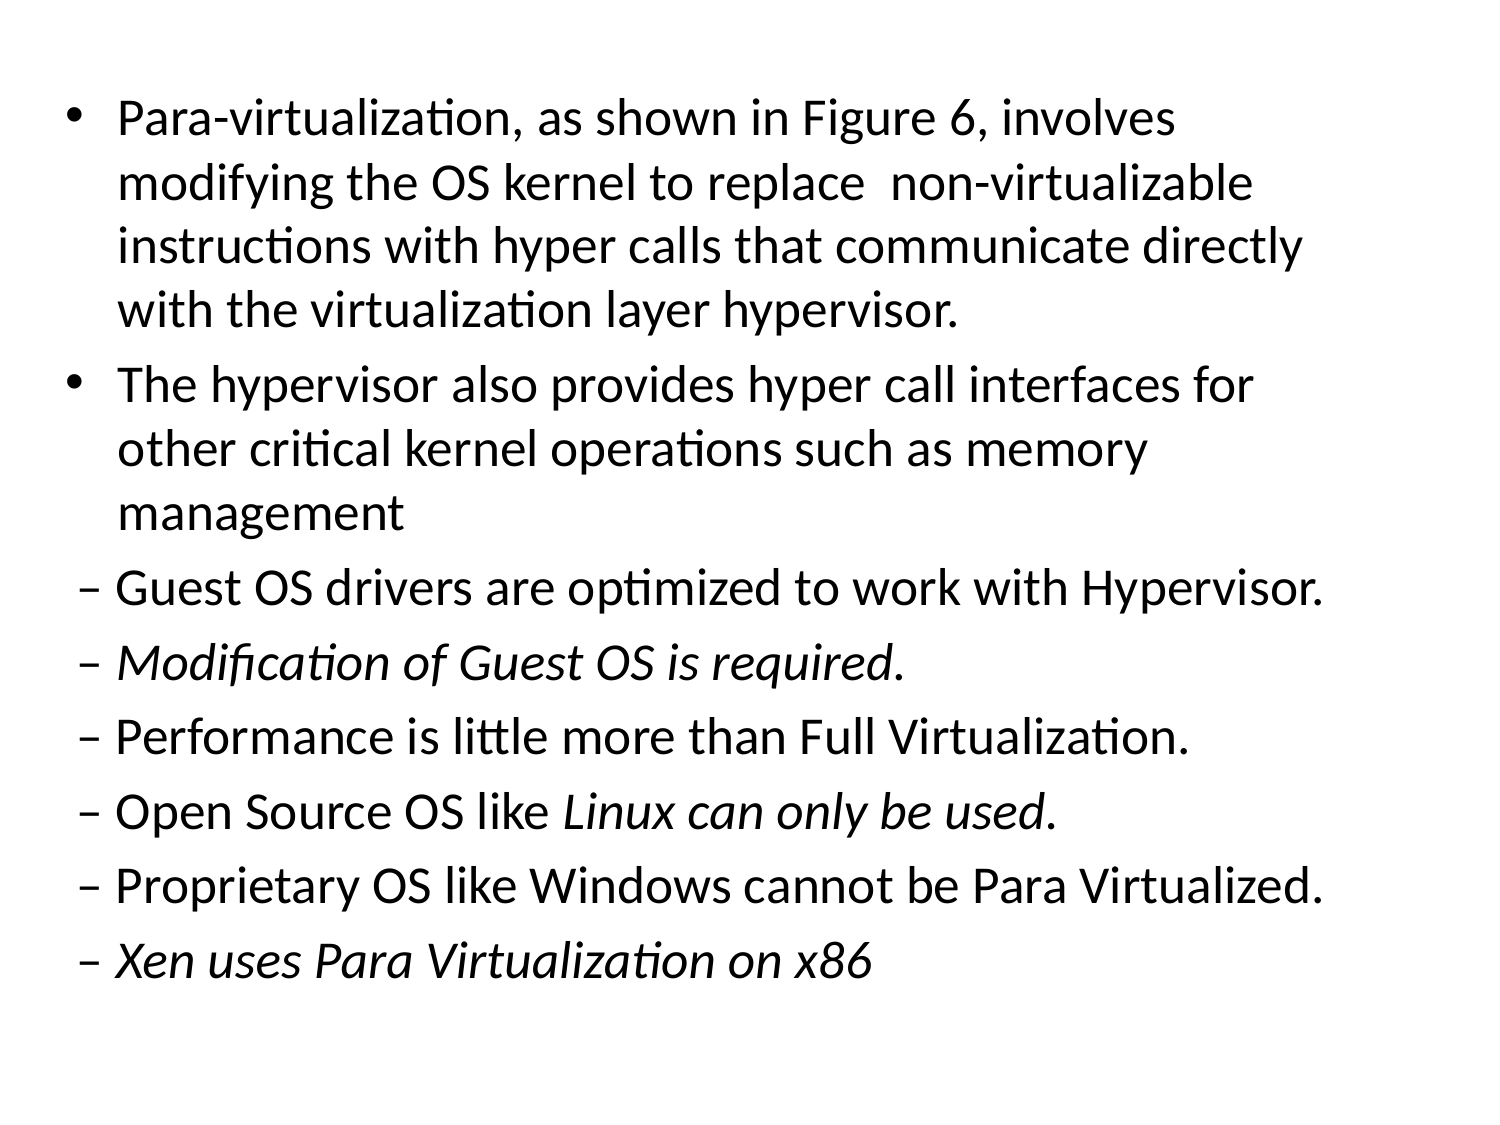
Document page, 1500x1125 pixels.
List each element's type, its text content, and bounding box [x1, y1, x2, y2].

list Para-virtualization, as shown in Figure 6, involves modifying the OS kernel to replace non-virtualizable instructions with hyper calls that communicate directly with the virtualization layer hypervisor. The hypervisor also provides hyper call interfaces for other critical kernel operations such as memory management – Guest OS drivers are optimized to work with Hypervisor. – Modification of Guest OS is required. – Performance is little more than Full Virtualization. – Open Source OS like Linux can only be used. – Proprietary OS like Windows cannot be Para Virtualized. – Xen uses Para Virtualization on x86 [50, 75, 1350, 1038]
